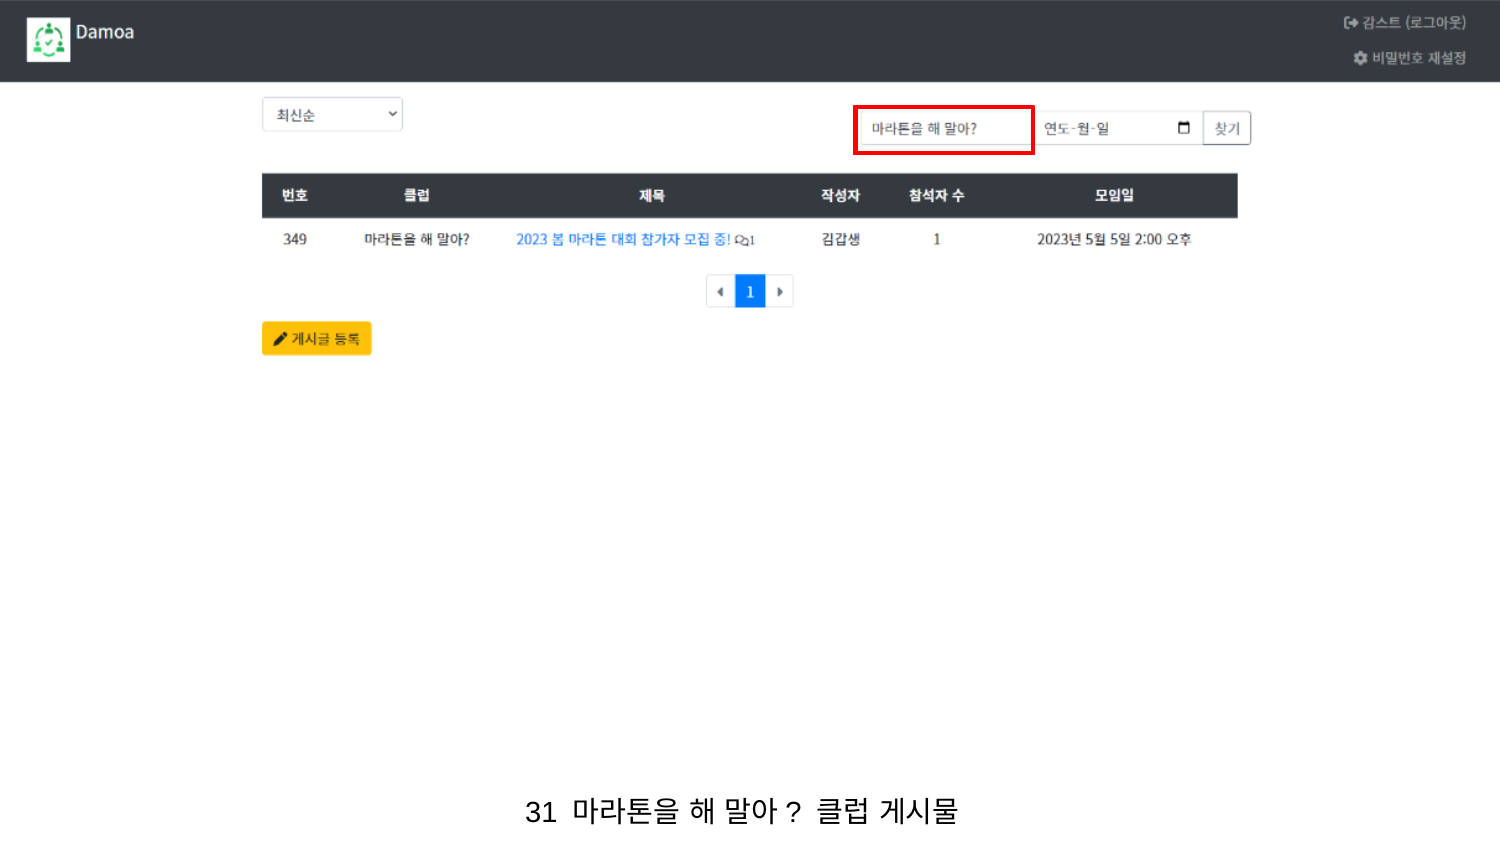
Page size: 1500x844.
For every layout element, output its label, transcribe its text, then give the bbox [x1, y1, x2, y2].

picture [0, 0, 1500, 677]
text_box 31 마라톤을 해 말아? 클럽 게시물 [510, 778, 990, 843]
